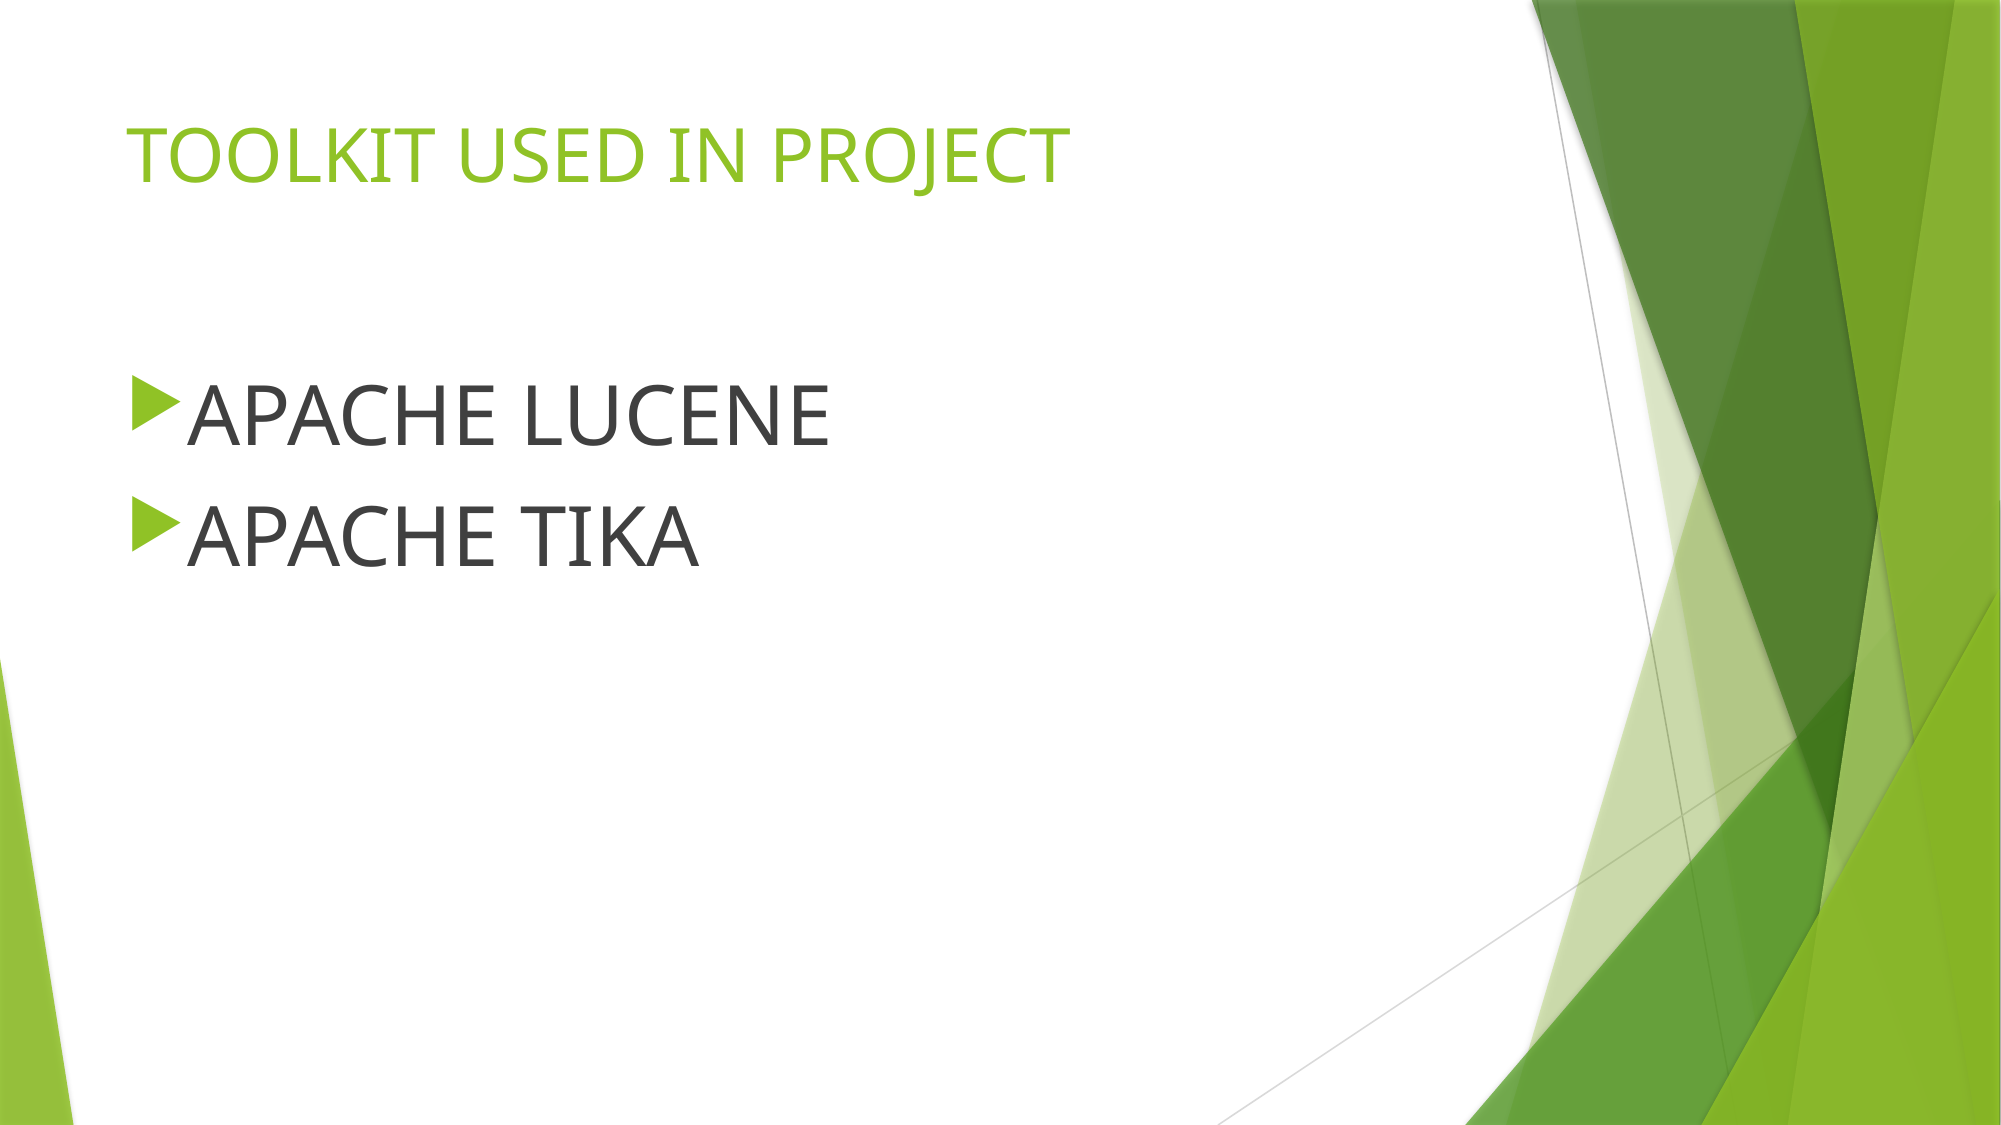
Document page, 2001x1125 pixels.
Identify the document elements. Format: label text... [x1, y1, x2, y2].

list APACHE LUCENE APACHE TIKA [111, 354, 1522, 992]
title TOOLKIT USED IN PROJECT [111, 99, 1522, 317]
